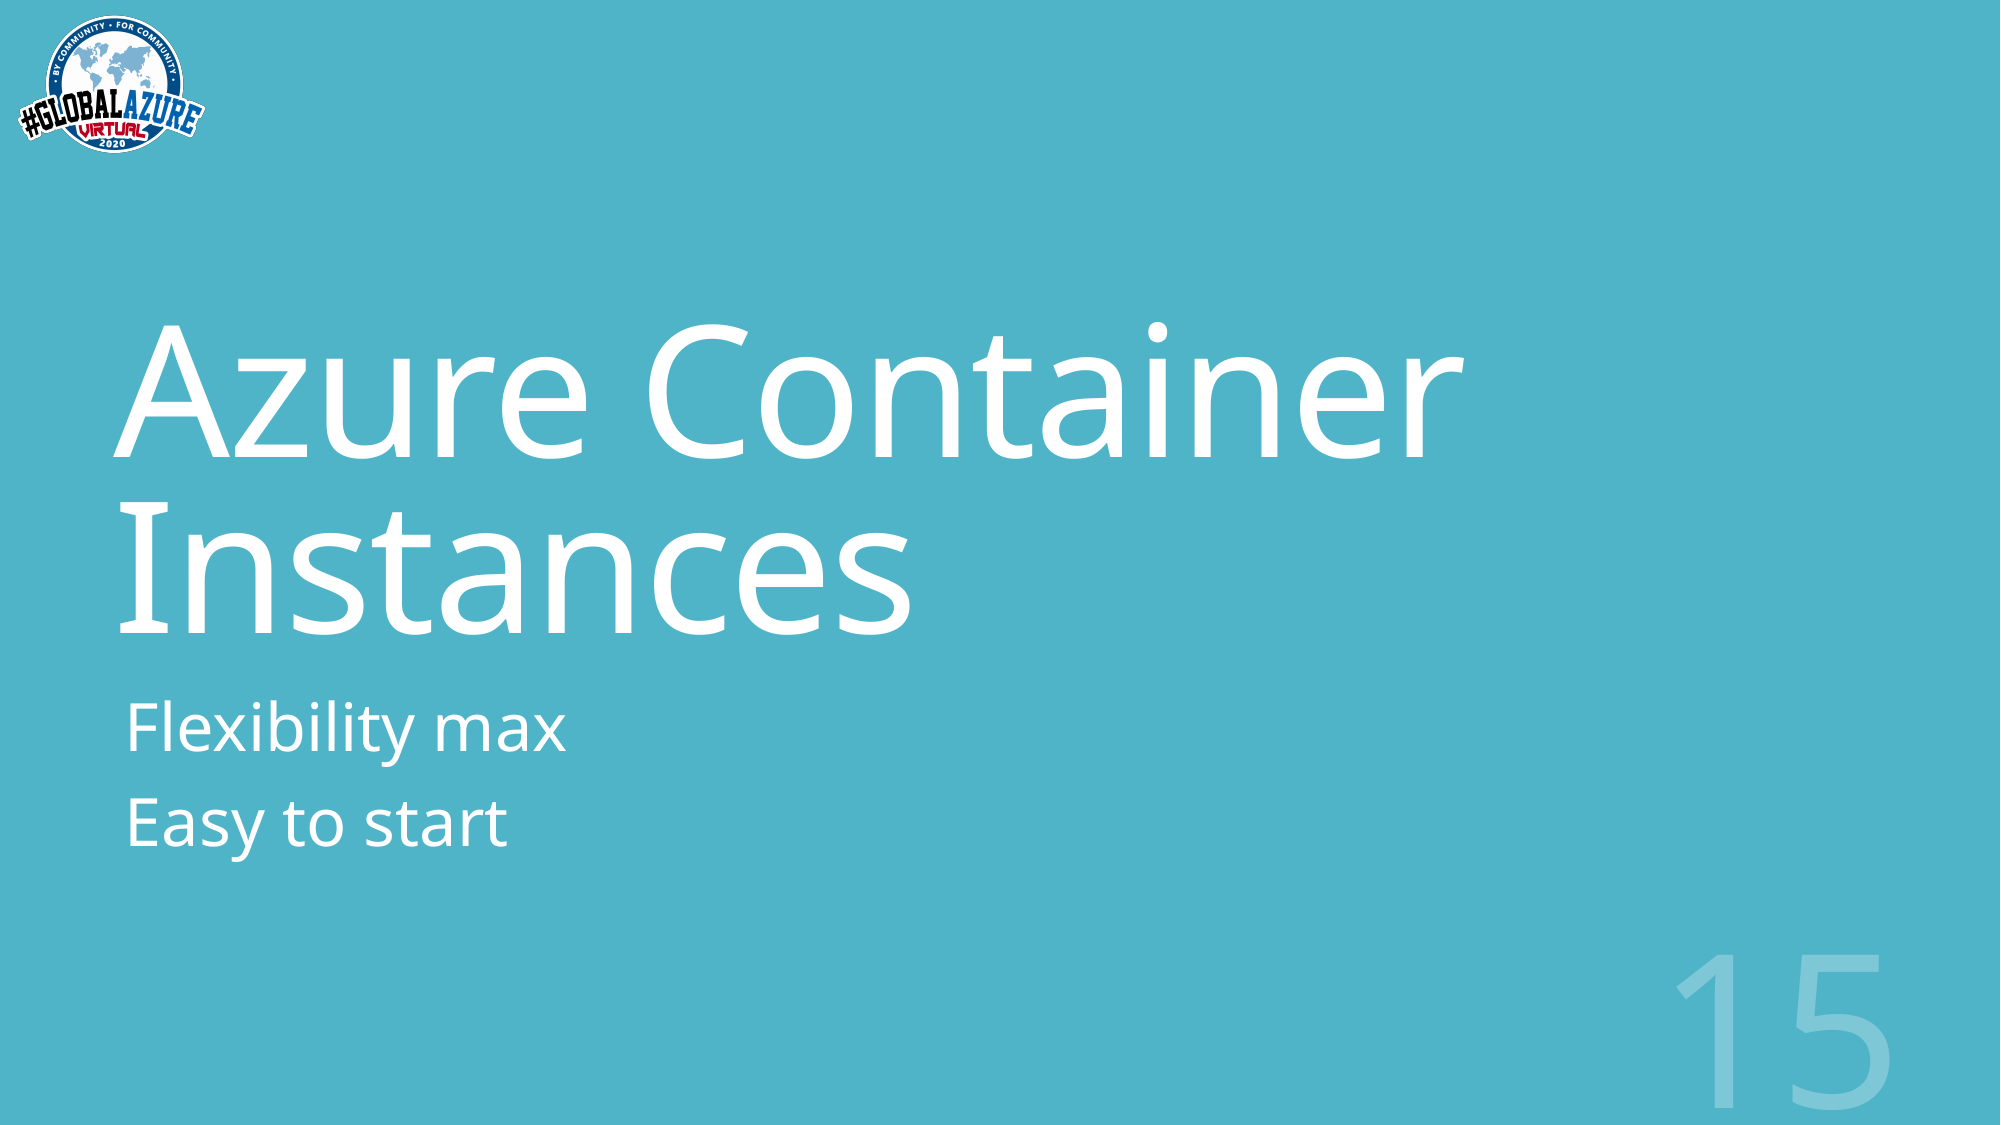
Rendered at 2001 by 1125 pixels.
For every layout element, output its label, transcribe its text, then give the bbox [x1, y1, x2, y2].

subtitle Flexibility max Easy to start [109, 690, 1624, 961]
picture [17, 12, 206, 158]
title Azure Container Instances [98, 126, 1868, 677]
slide_number 15 [1437, 963, 1918, 1125]
